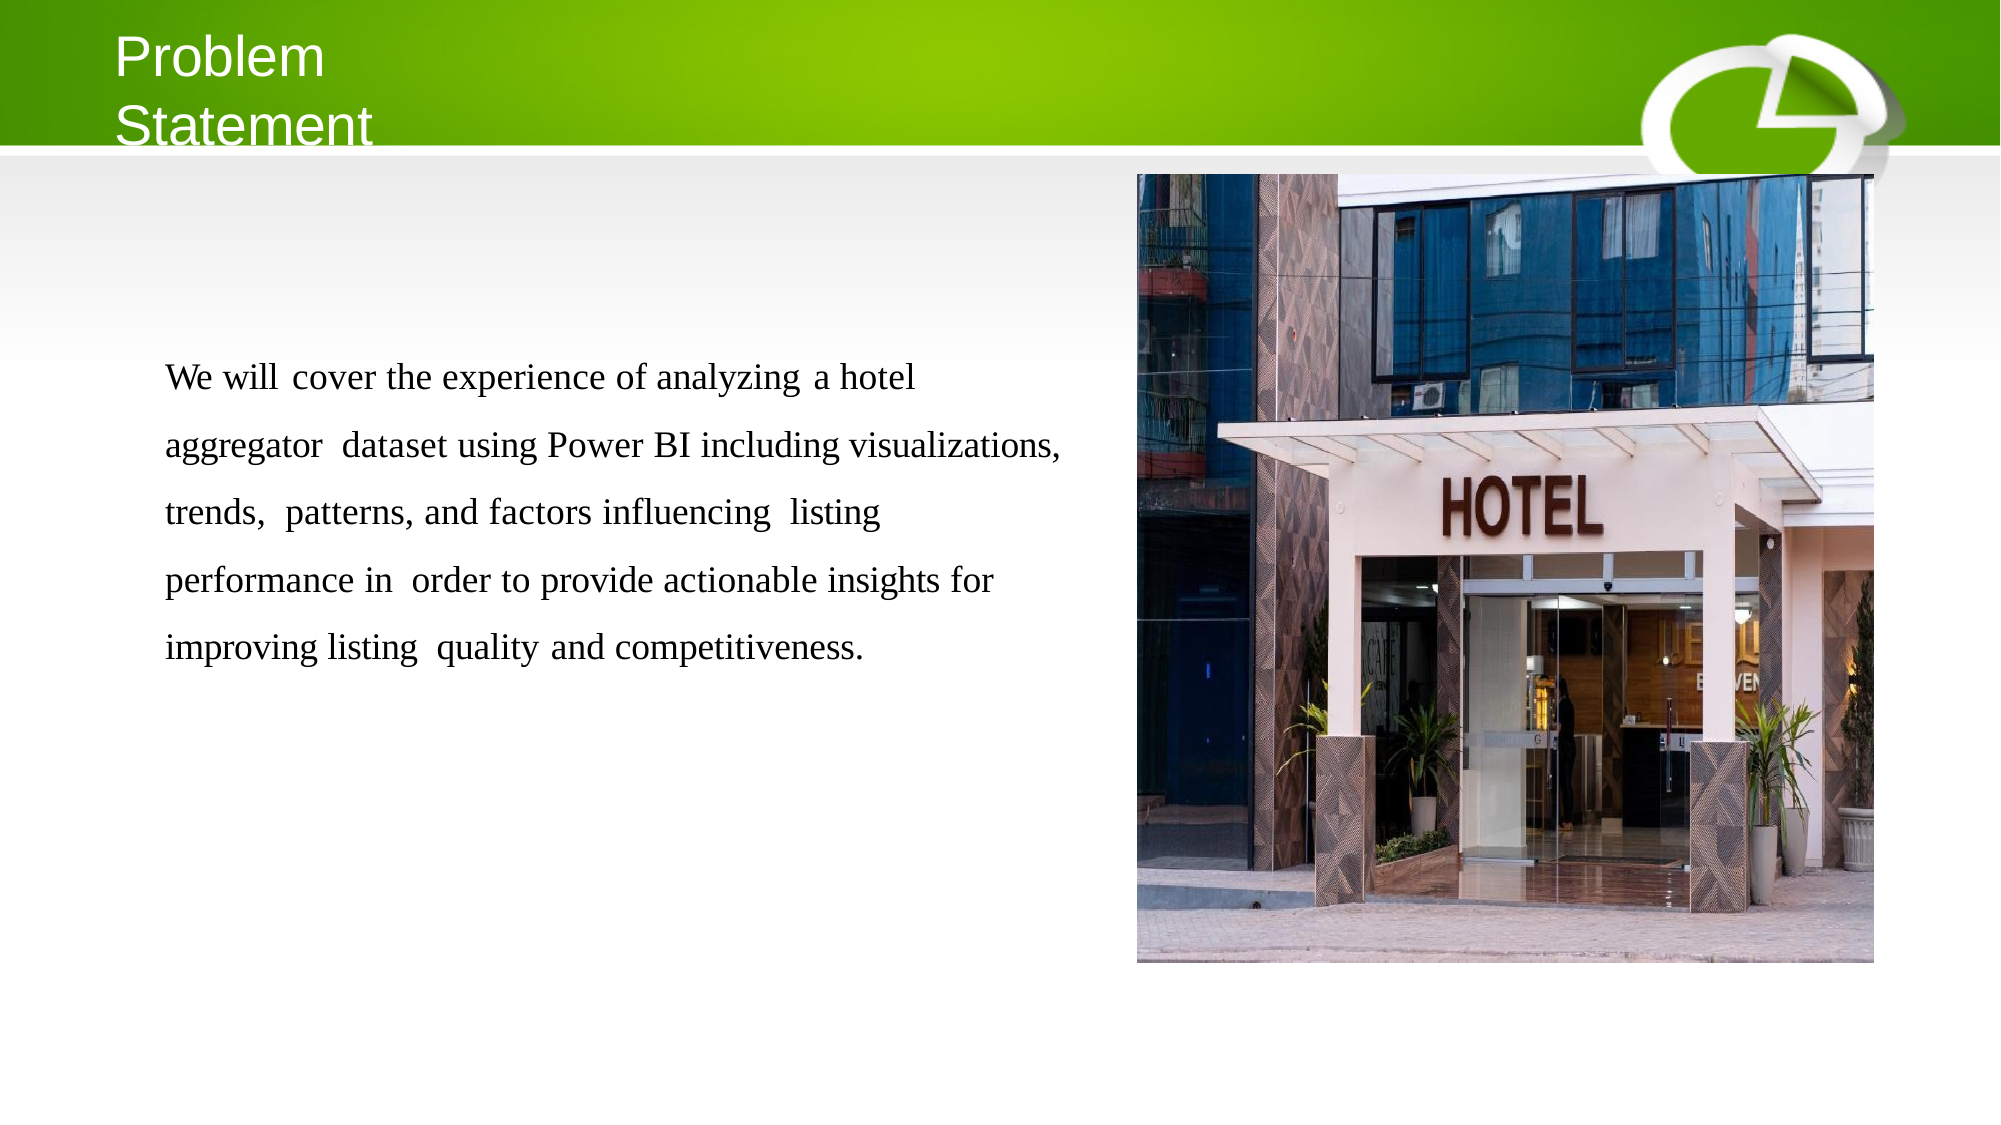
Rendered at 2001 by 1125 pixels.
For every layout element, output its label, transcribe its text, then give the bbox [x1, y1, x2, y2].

title Problem Statement [112, 0, 592, 183]
text_box We will cover the experience of analyzing a hotel aggregator dataset using Power BI including visualizations, trends, patterns, and factors influencing listing performance in order to provide actionable insights for improving listing quality and competitiveness. [162, 327, 1079, 668]
picture [0, 0, 2001, 1125]
